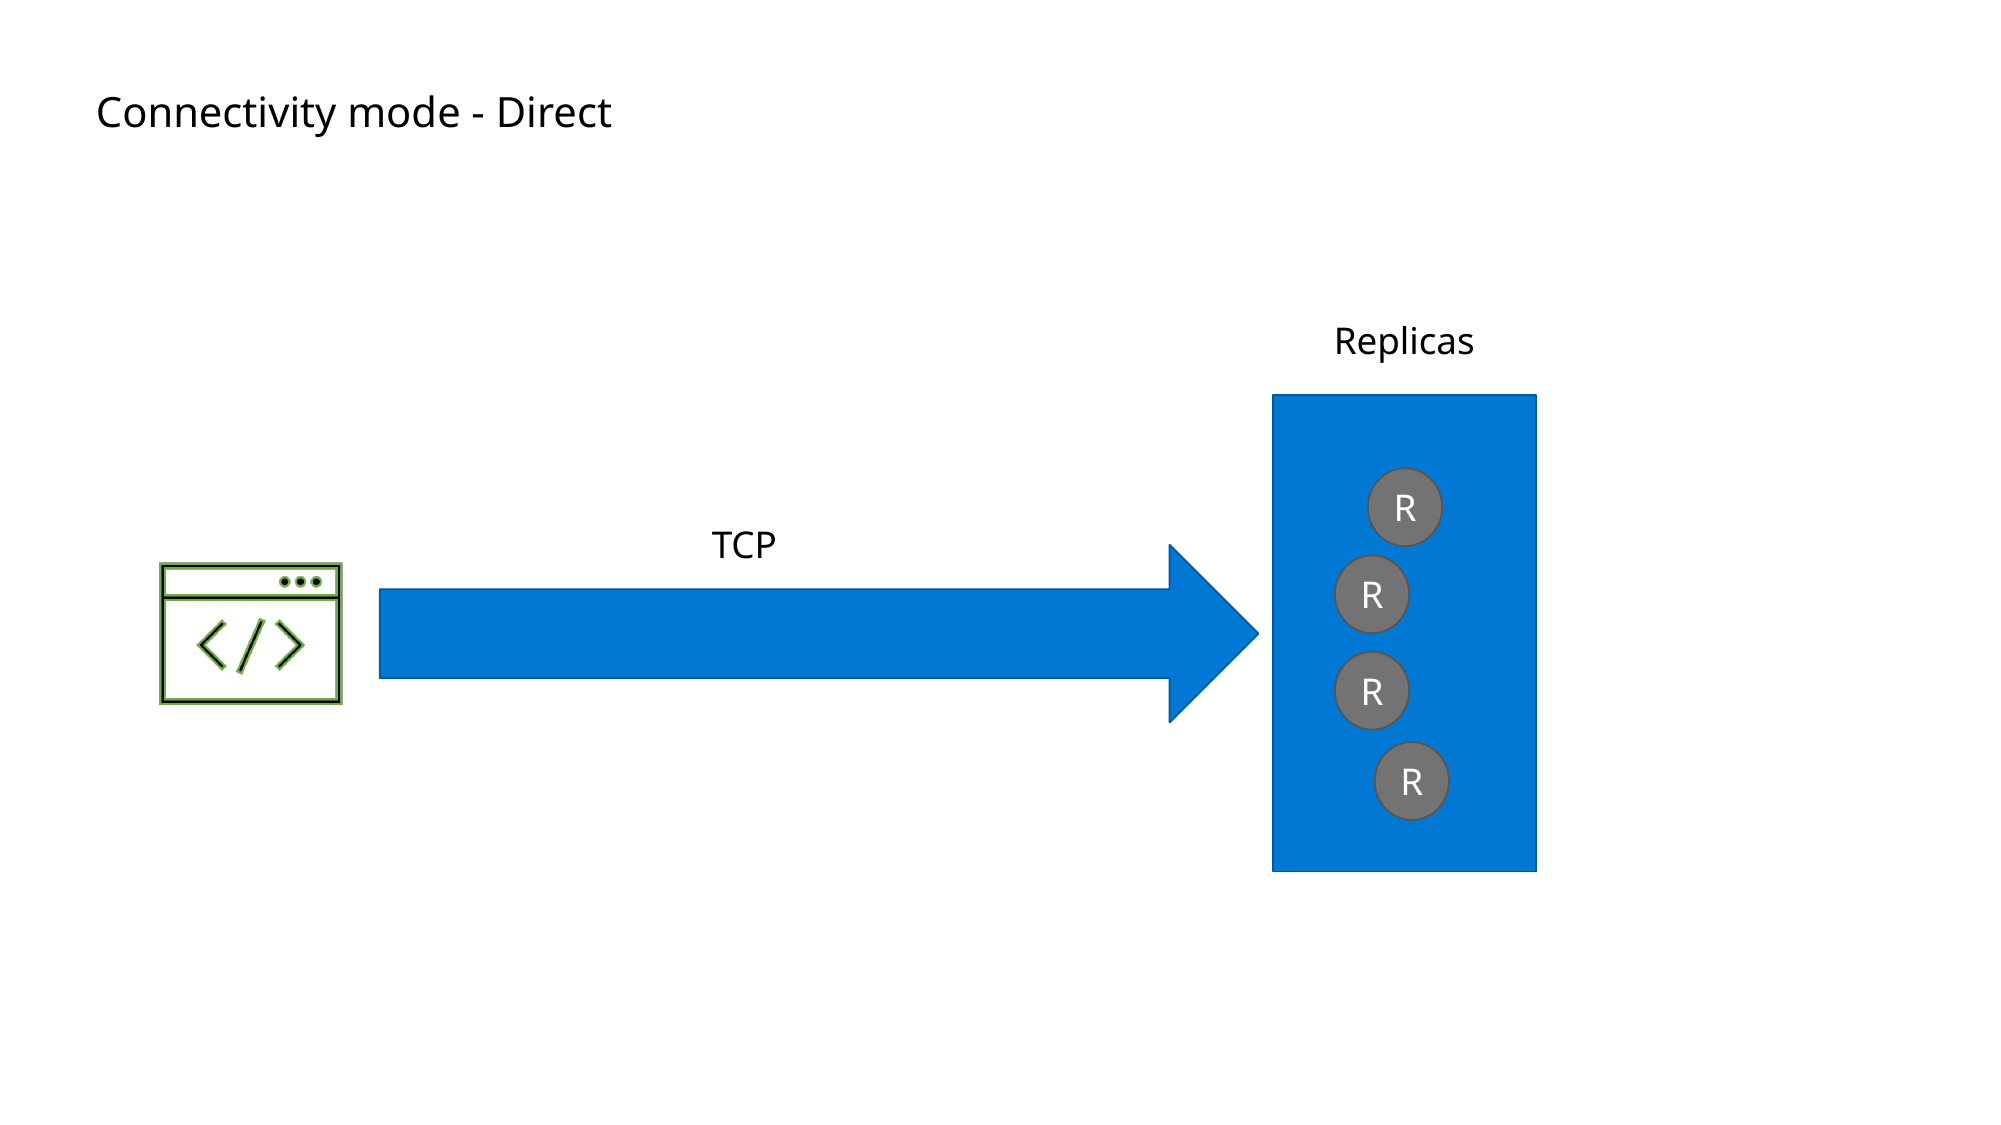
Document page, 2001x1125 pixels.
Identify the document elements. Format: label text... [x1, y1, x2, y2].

text_box [1272, 394, 1537, 872]
text_box TCP [697, 514, 792, 574]
text_box R [1373, 741, 1450, 821]
text_box R [1333, 650, 1411, 731]
picture [142, 525, 359, 742]
text_box [378, 543, 1260, 724]
title Connectivity mode - Direct [95, 75, 1000, 137]
text_box R [1333, 554, 1411, 635]
text_box R [1367, 467, 1444, 548]
text_box Replicas [1319, 310, 1490, 370]
